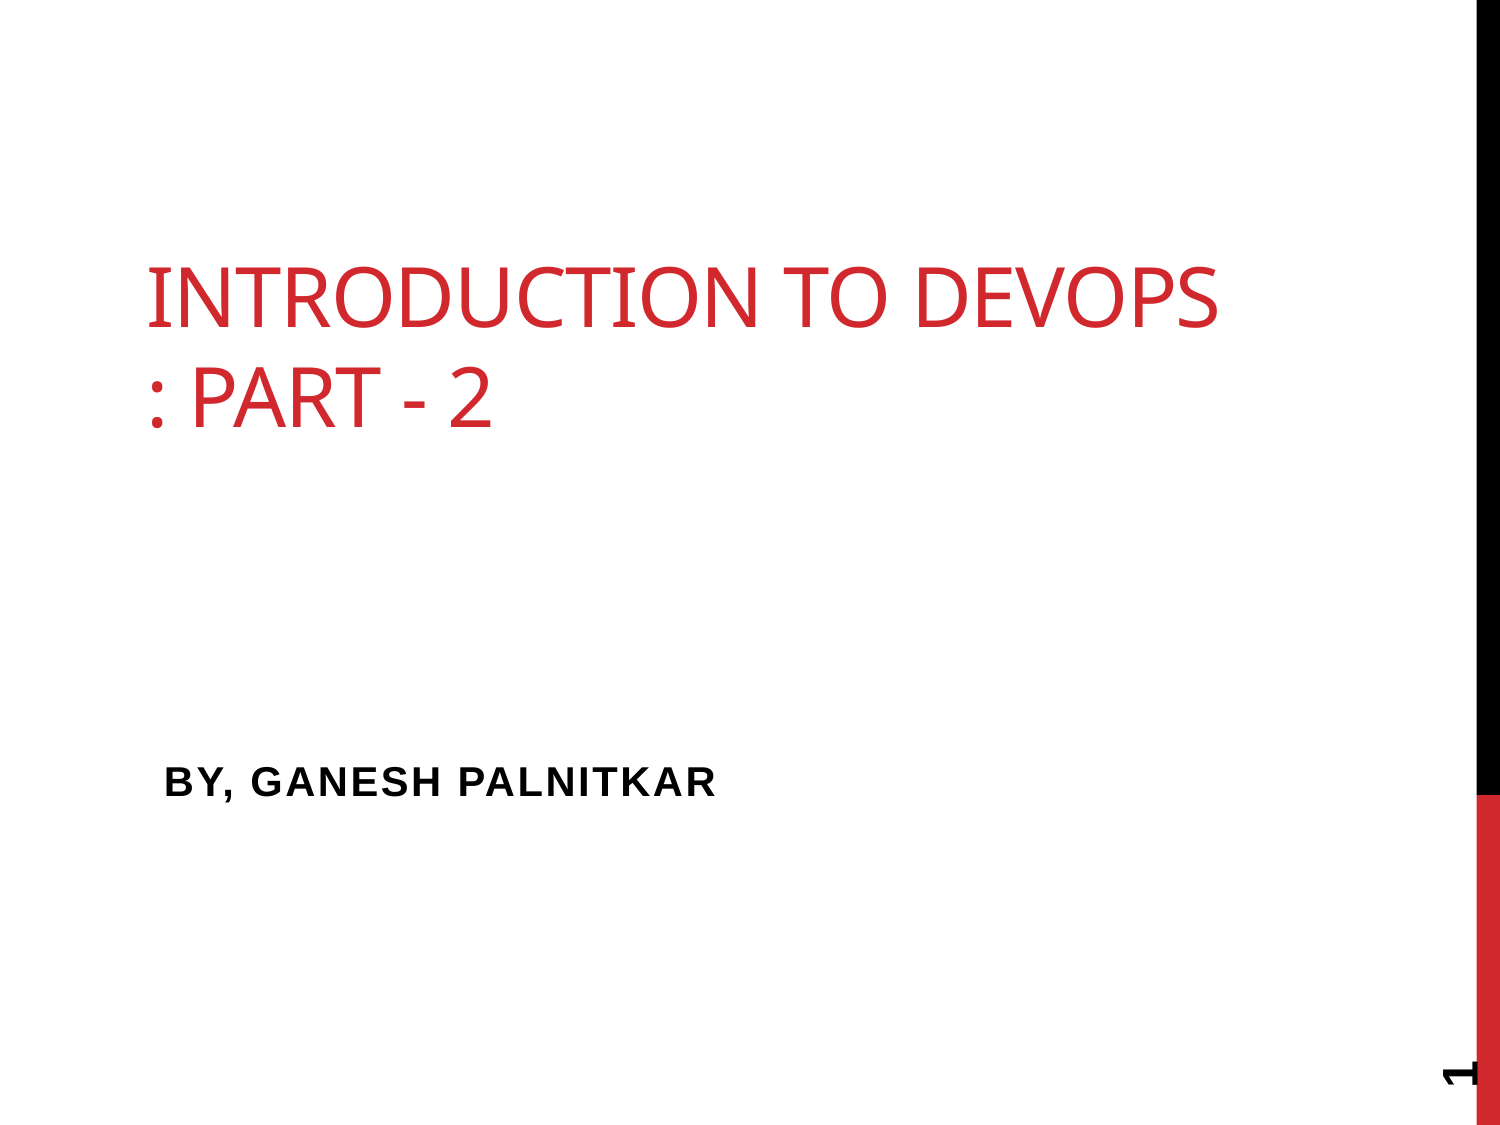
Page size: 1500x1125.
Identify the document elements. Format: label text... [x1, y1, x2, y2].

title Introduction to DevOps : Part - 2 [135, 237, 1421, 450]
slide_number 1 [1427, 887, 1488, 1104]
subtitle By, Ganesh Palnitkar [148, 525, 1438, 813]
